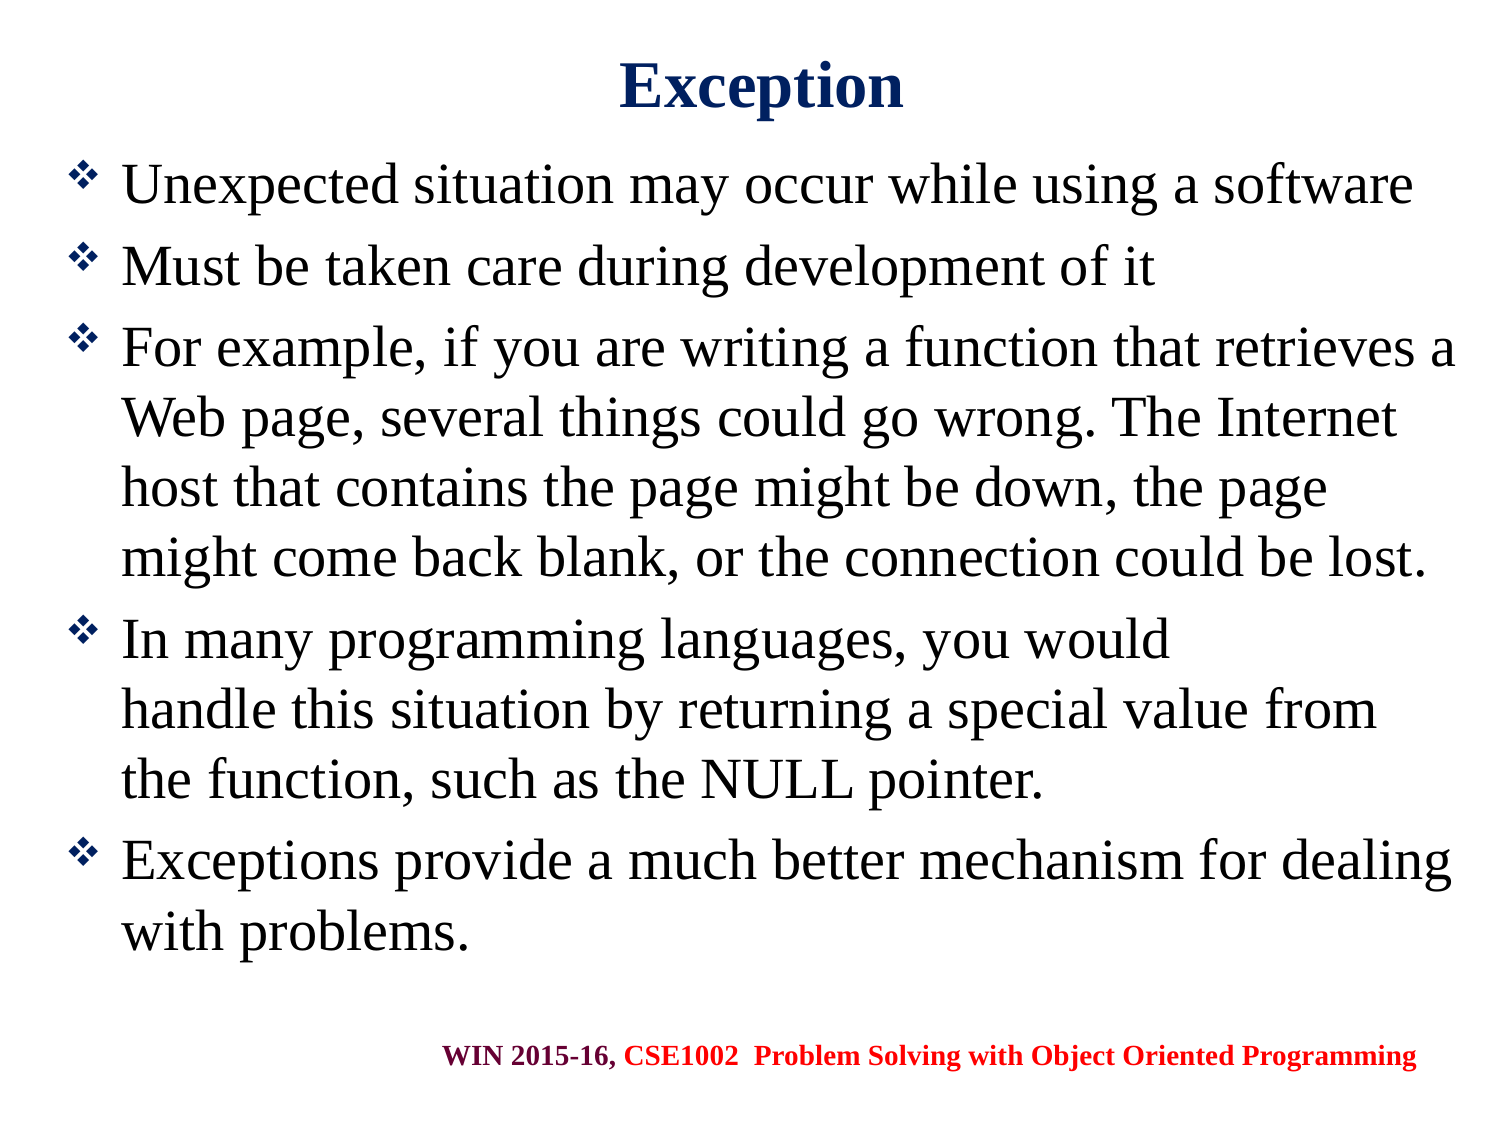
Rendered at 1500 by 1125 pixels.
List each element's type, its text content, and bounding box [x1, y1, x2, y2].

list Unexpected situation may occur while using a software Must be taken care during development of it For example, if you are writing a function that retrieves a Web page, several things could go wrong. The Internet host that contains the page might be down, the page might come back blank, or the connection could be lost. In many programming languages, you would handle this situation by returning a special value from the function, such as the NULL pointer. Exceptions provide a much better mechanism for dealing with problems. [49, 137, 1476, 1013]
title Exception [50, 12, 1475, 137]
